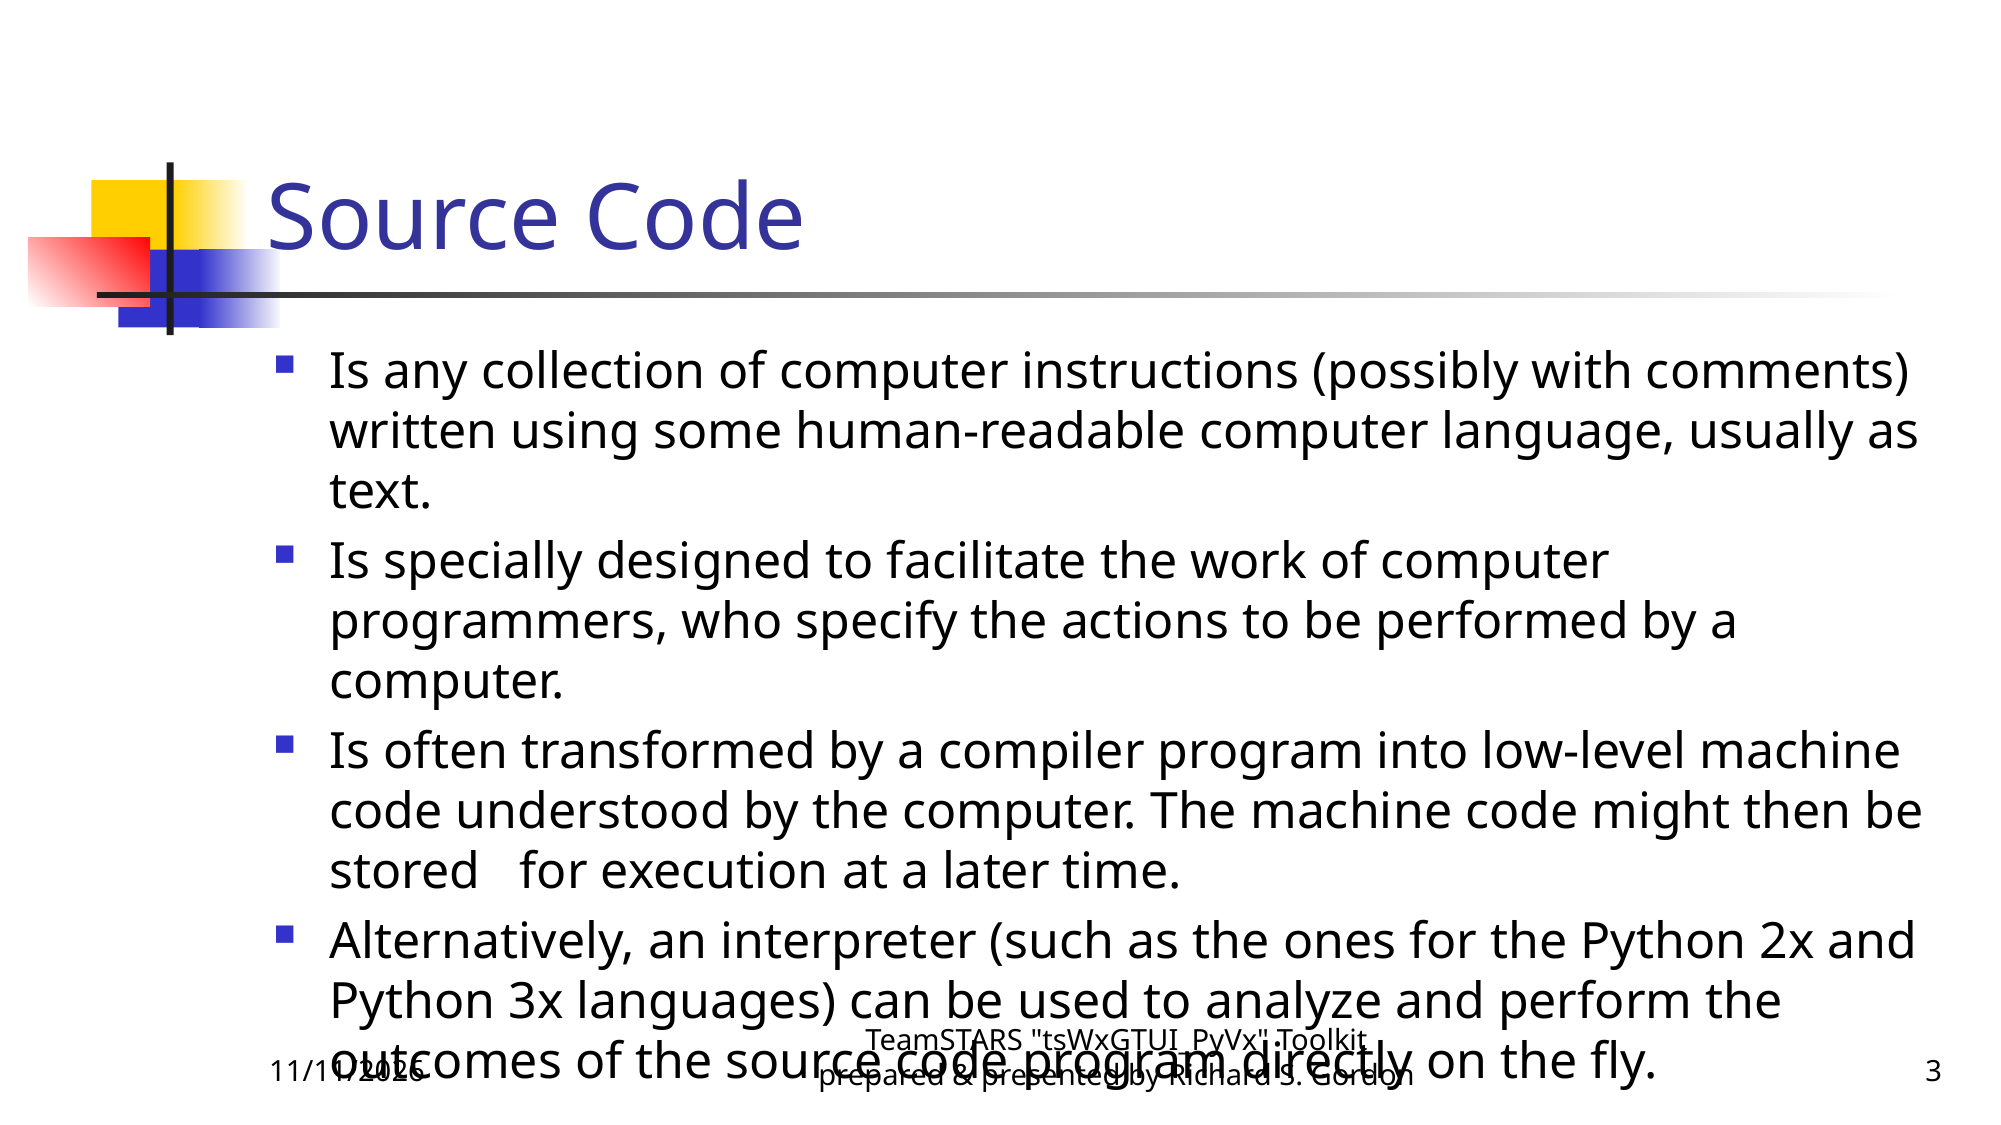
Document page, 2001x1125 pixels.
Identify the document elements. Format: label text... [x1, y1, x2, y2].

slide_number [253, 1023, 672, 1100]
slide_number 3 [1540, 1023, 1958, 1100]
list Is any collection of computer instructions (possibly with comments) written using some human-readable computer language, usually as text. Is specially designed to facilitate the work of computer programmers, who specify the actions to be performed by a computer. Is often transformed by a compiler program into low-level machine code understood by the computer. The machine code might then be stored for execution at a later time. Alternatively, an interpreter (such as the ones for the Python 2x and Python 3x languages) can be used to analyze and perform the outcomes of the source code program directly on the fly. [258, 330, 1959, 1007]
title Source Code [251, 34, 1957, 276]
footer TeamSTARS "tsWxGTUI_PyVx" Toolkit prepared & presented by Richard S. Gordon [799, 1023, 1434, 1100]
